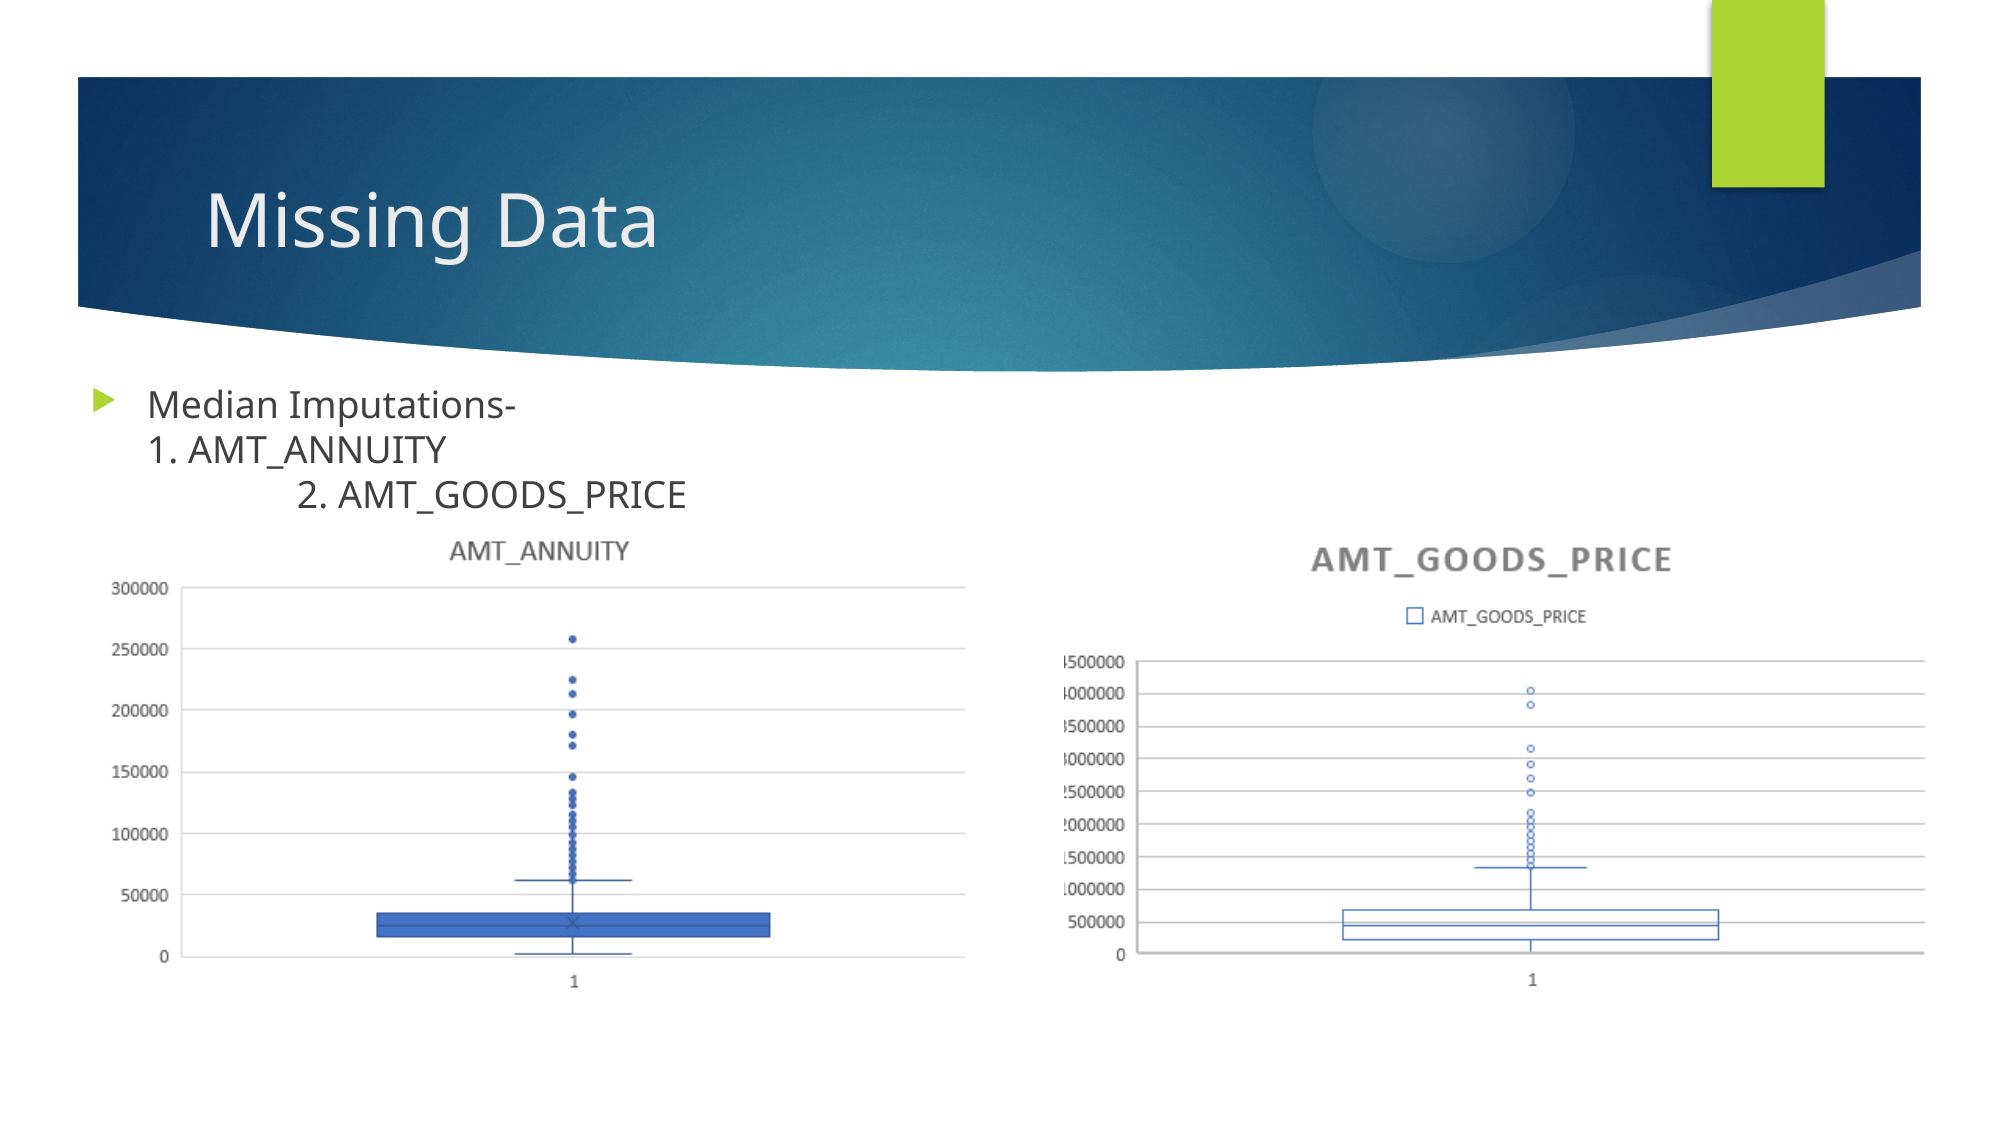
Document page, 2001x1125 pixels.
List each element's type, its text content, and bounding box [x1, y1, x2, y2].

list Median Imputations- 1. AMT_ANNUITY 2. AMT_GOODS_PRICE [75, 373, 1907, 935]
picture [1064, 525, 1937, 994]
picture [103, 525, 975, 1002]
title Missing Data [189, 159, 1627, 276]
